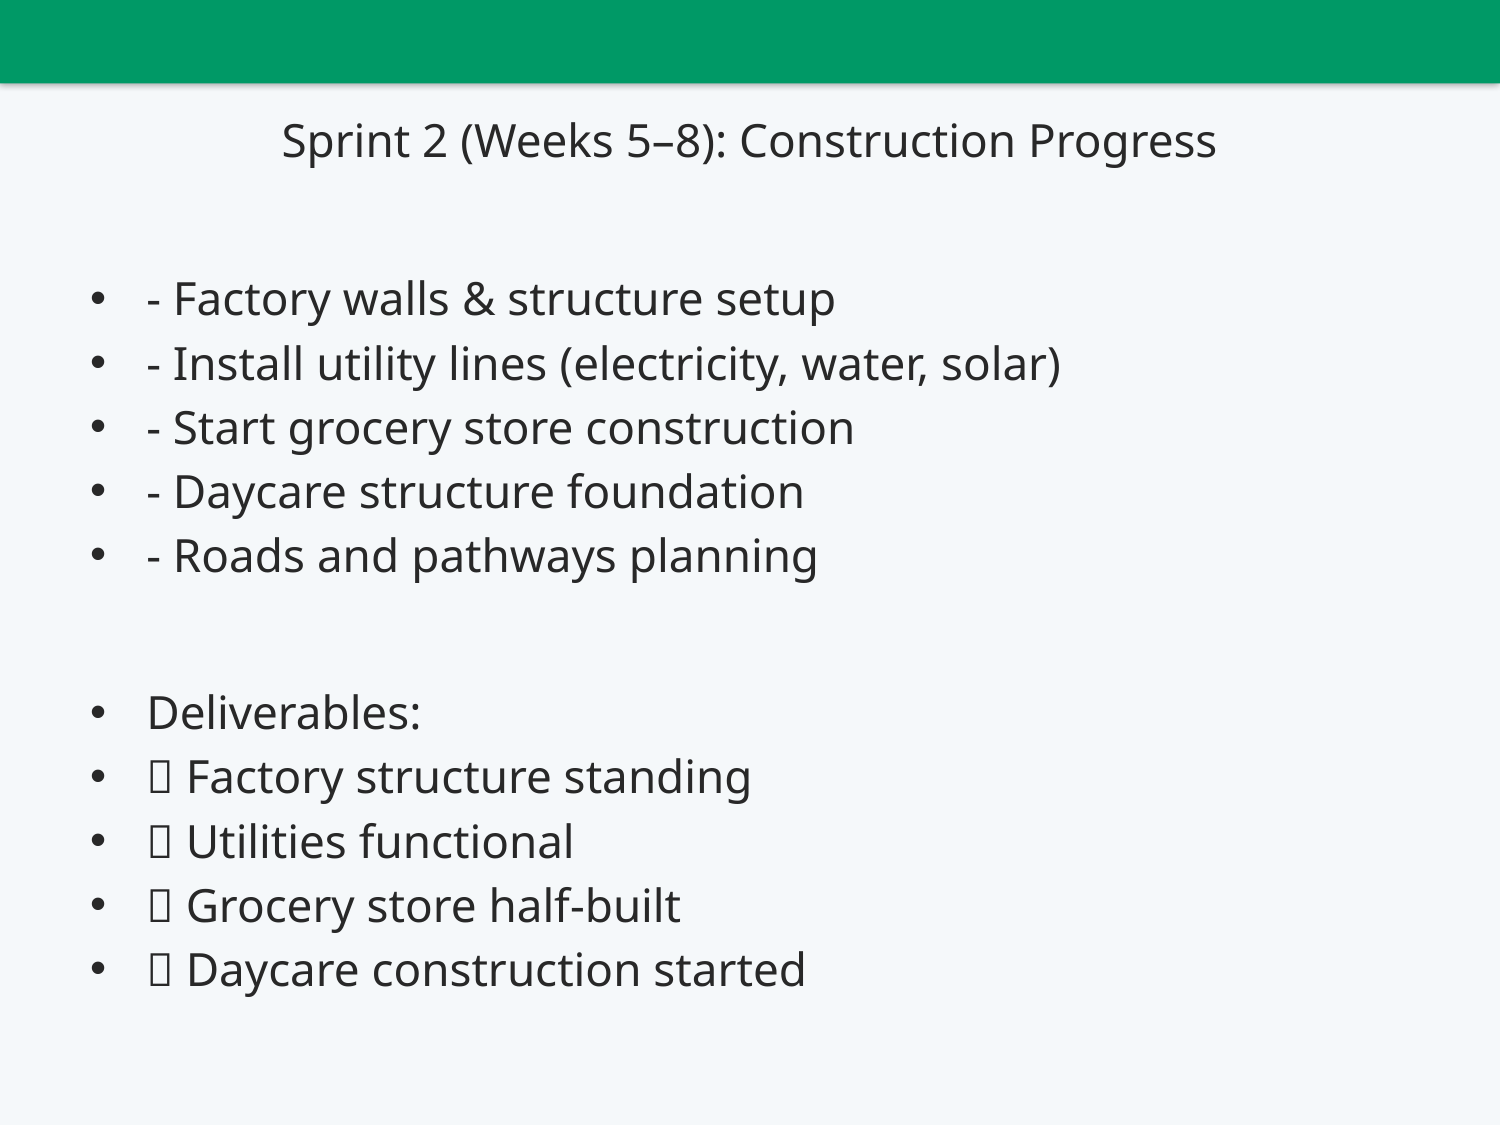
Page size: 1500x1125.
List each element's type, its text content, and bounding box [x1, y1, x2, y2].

text_box [0, 0, 1500, 84]
title Sprint 2 (Weeks 5–8): Construction Progress [75, 45, 1425, 233]
list - Factory walls & structure setup - Install utility lines (electricity, water, solar) - Start grocery store construction - Daycare structure foundation - Roads and pathways planning Deliverables: ✅ Factory structure standing ✅ Utilities functional ✅ Grocery store half-built ✅ Daycare construction started [75, 262, 1425, 1005]
